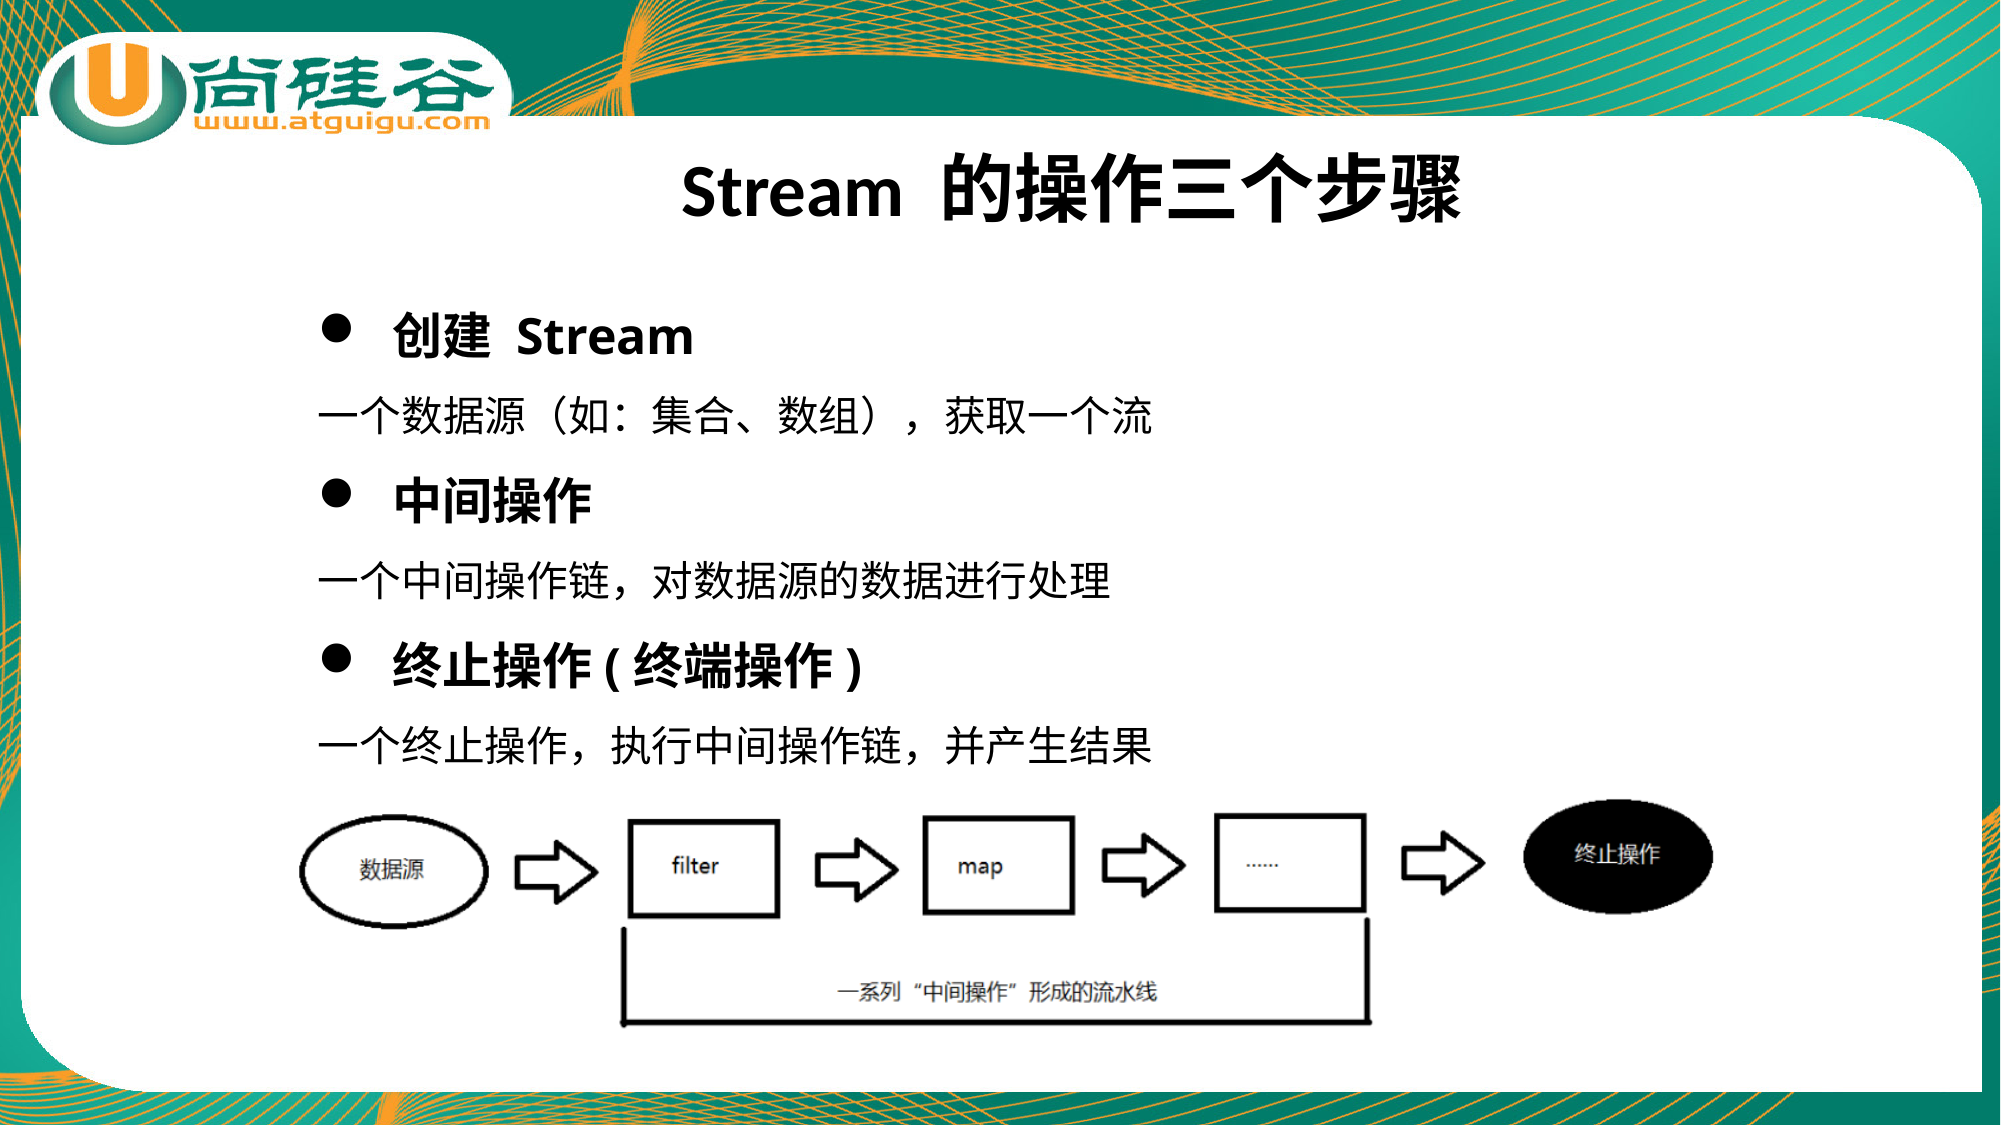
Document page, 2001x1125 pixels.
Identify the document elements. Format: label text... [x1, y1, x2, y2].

picture [0, 0, 2001, 1125]
title Stream 的操作三个步骤 [661, 121, 1485, 251]
text_box 创建 Stream 一个数据源（如：集合、数组），获取一个流 中间操作 一个中间操作链，对数据源的数据进行处理 终止操作(终端操作) 一个终止操作，执行中间操作链，并产生结果 [303, 267, 1674, 773]
